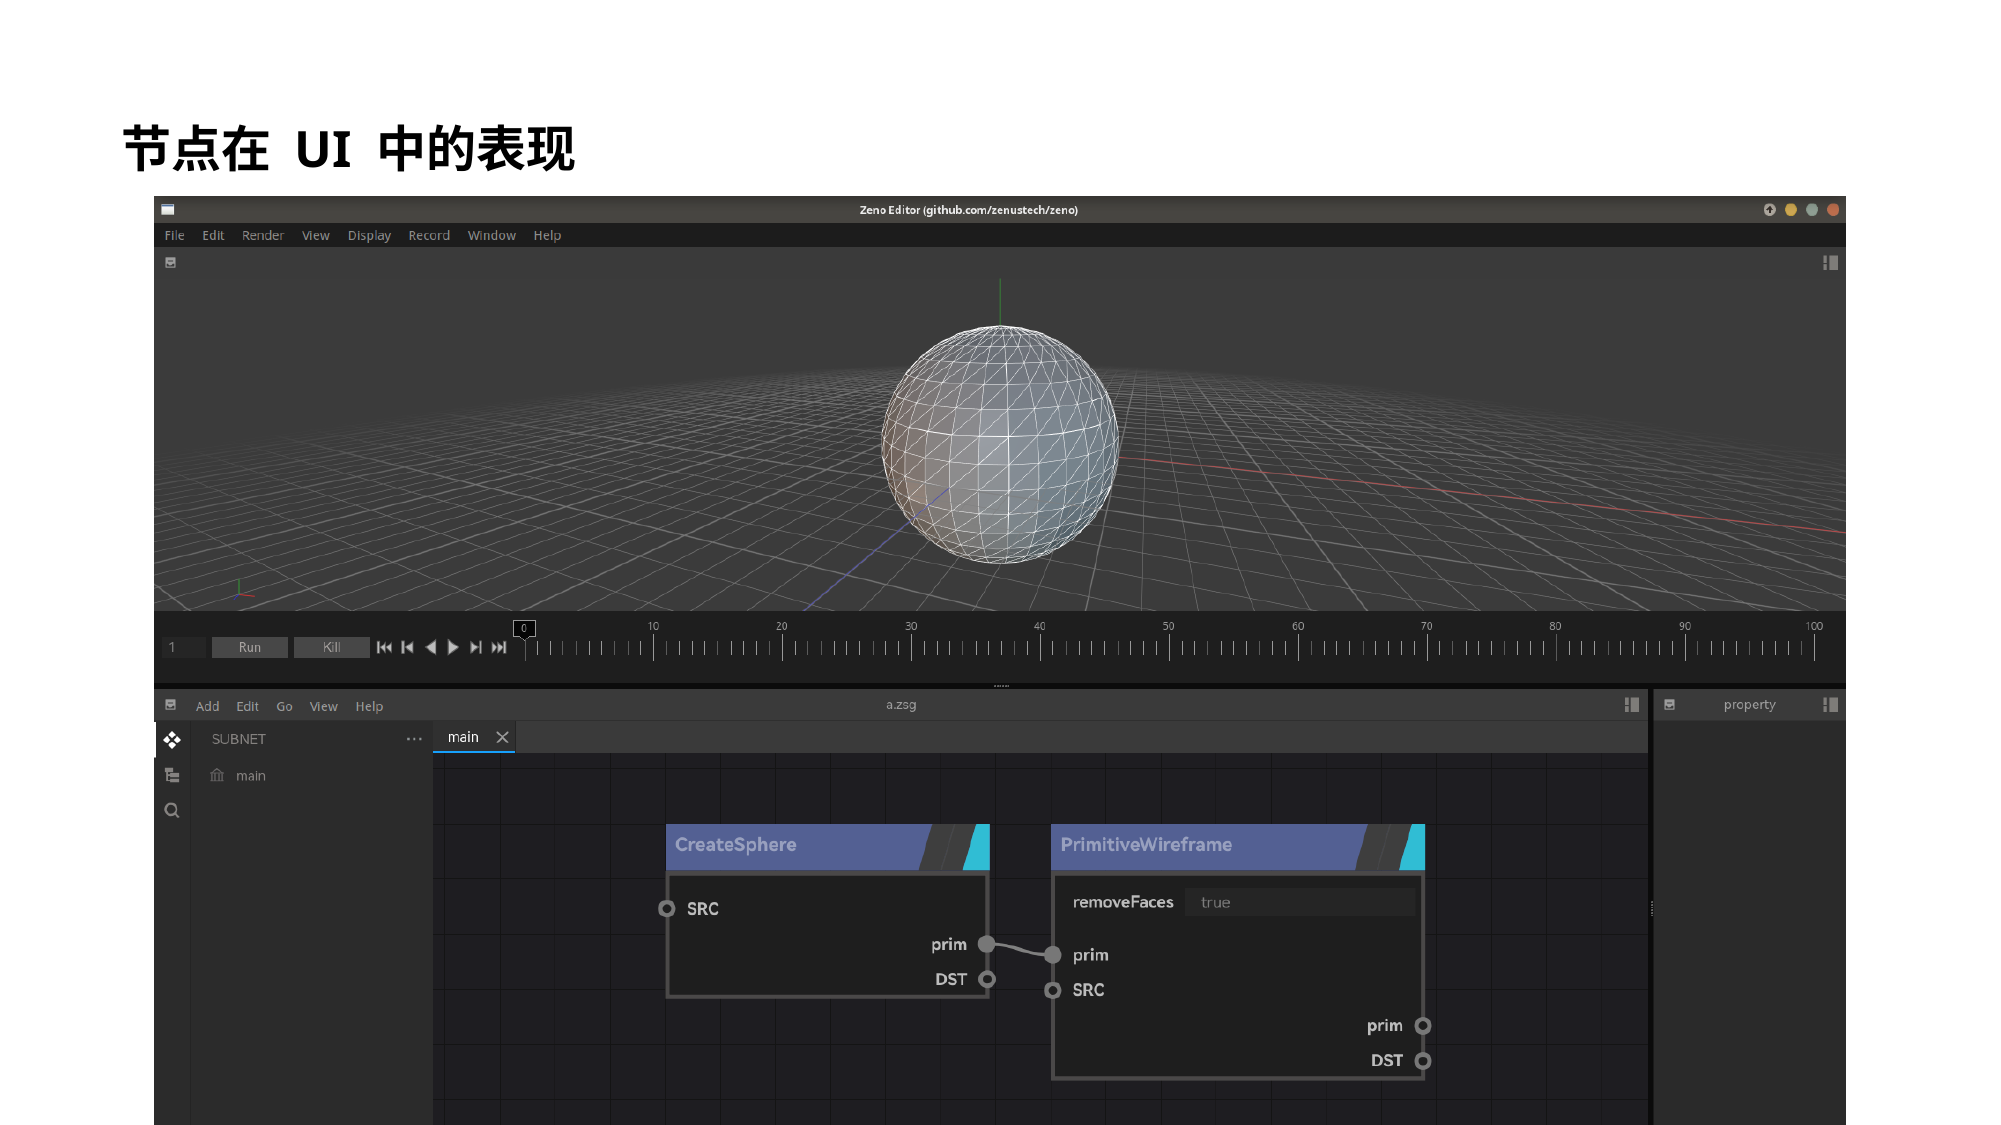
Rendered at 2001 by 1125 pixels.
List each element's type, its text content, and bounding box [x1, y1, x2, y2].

title 节点在 UI 中的表现 [106, 42, 1832, 260]
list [154, 196, 1846, 1125]
